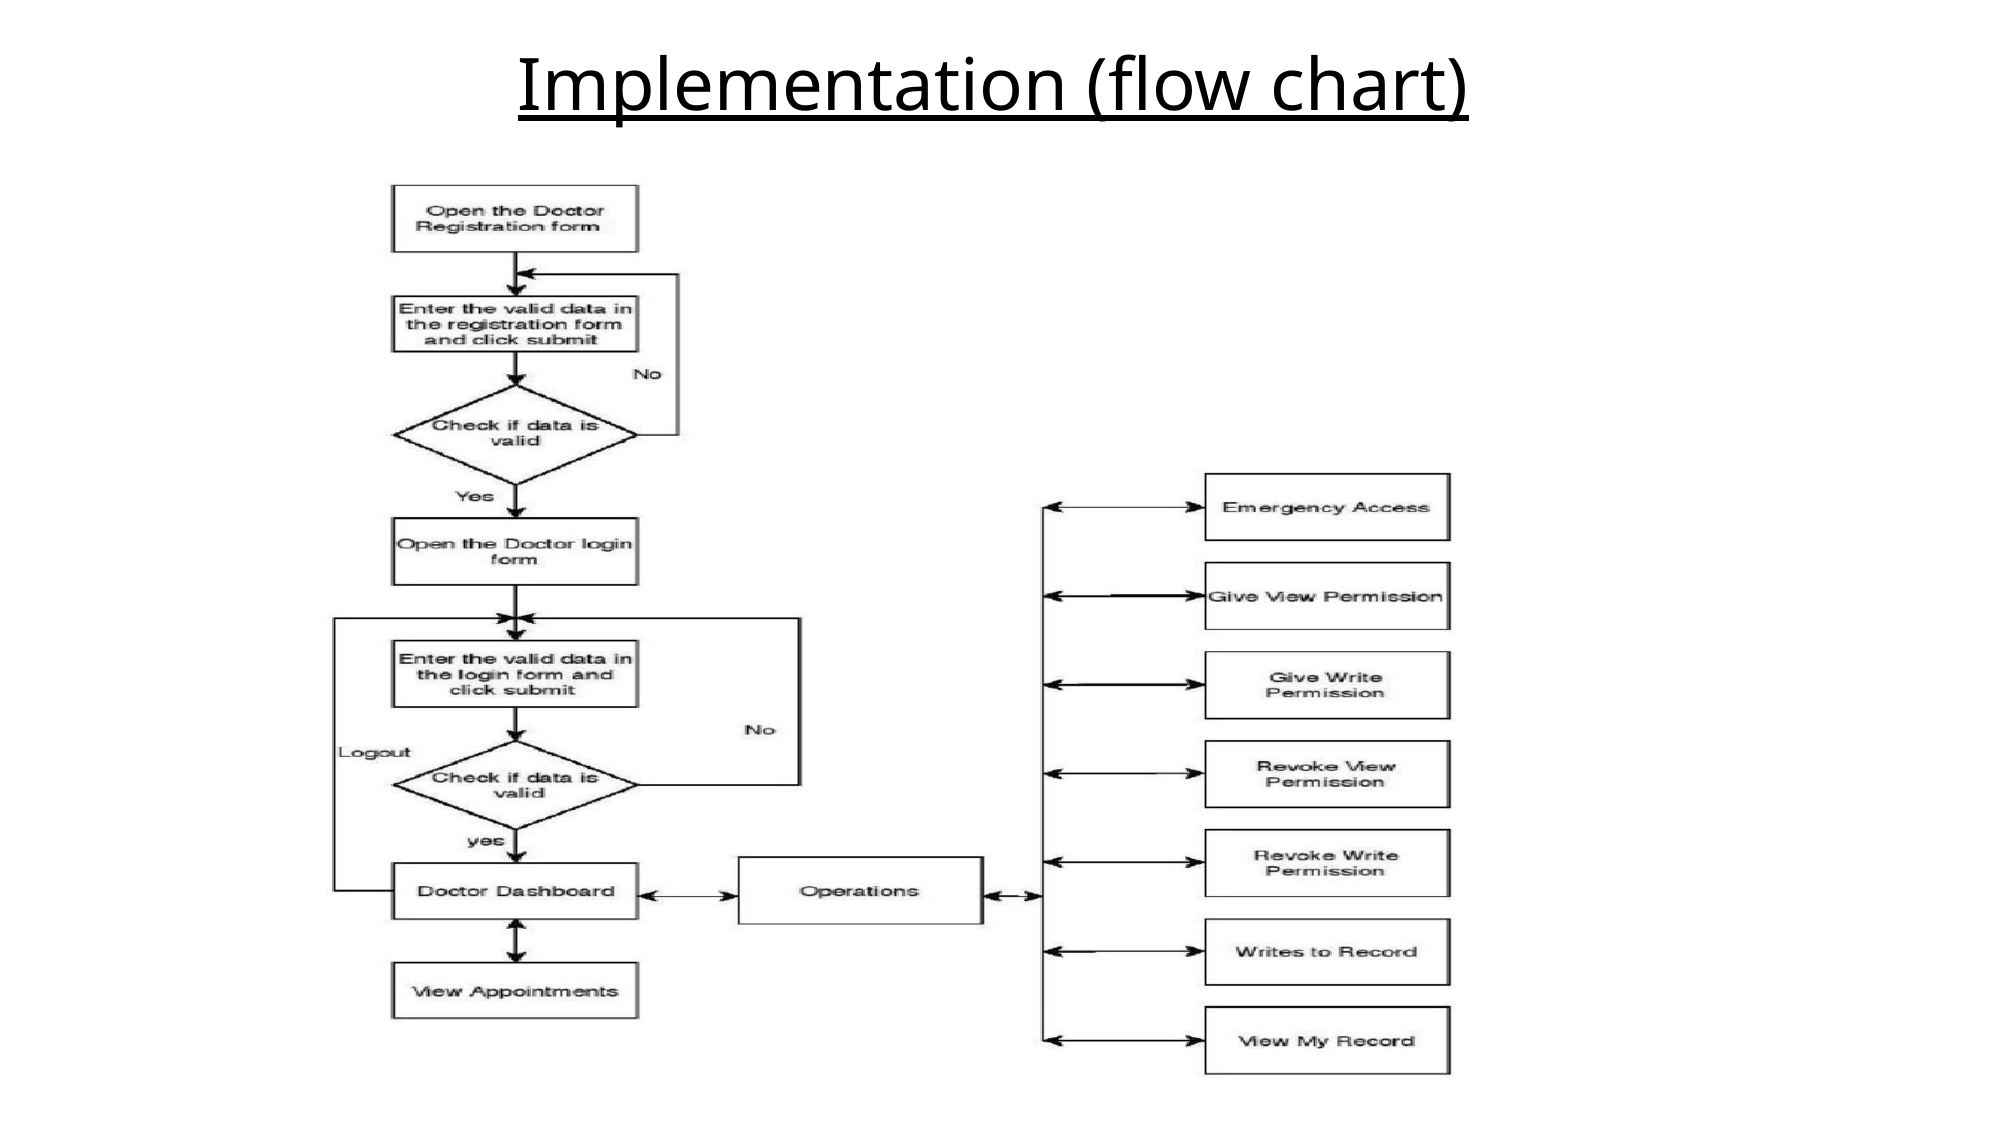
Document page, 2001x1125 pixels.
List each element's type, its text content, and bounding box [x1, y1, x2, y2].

title Implementation (flow chart) [131, 39, 1857, 134]
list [201, 158, 1503, 1084]
